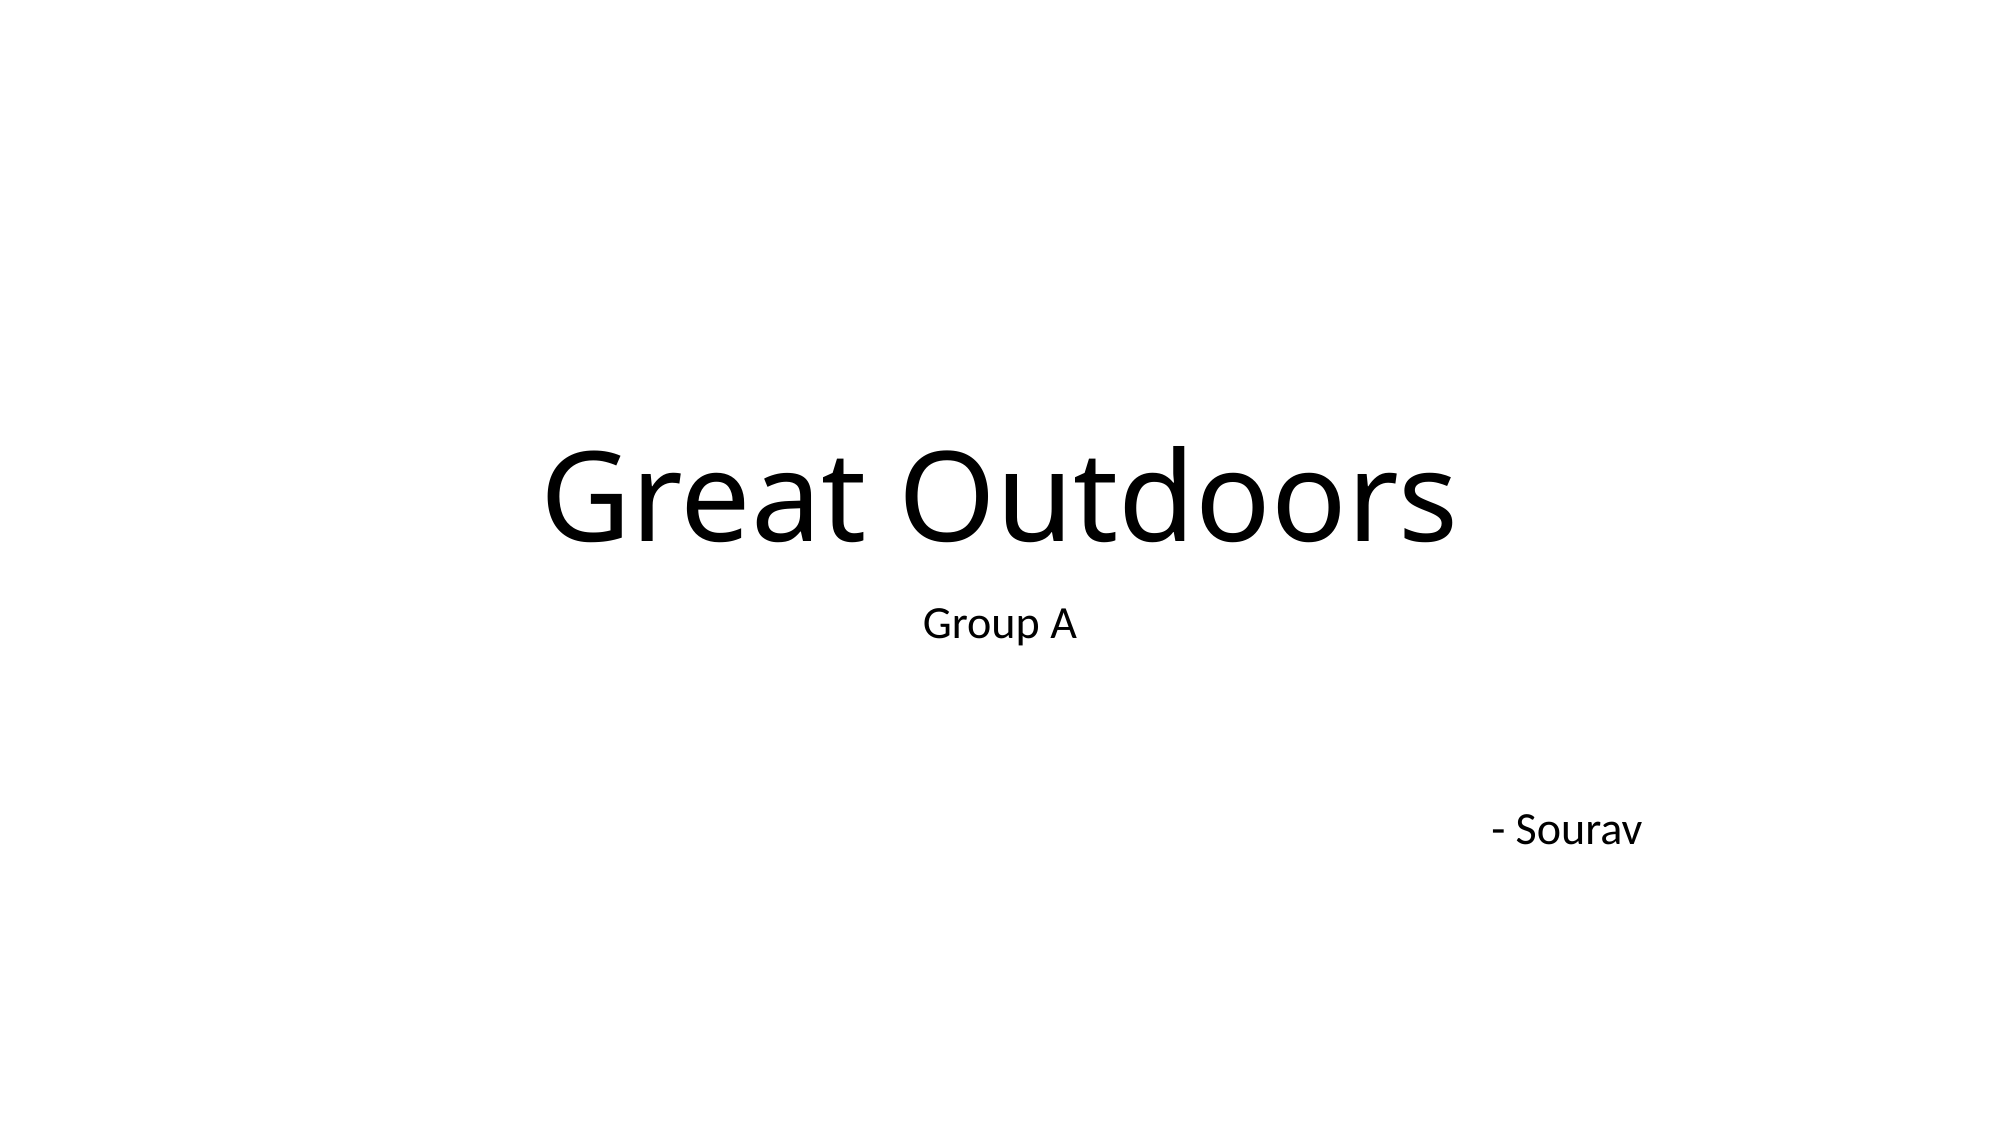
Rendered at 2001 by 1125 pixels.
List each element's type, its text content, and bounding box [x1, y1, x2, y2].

subtitle Group A - Sourav [249, 590, 1750, 863]
title Great Outdoors [249, 184, 1750, 576]
